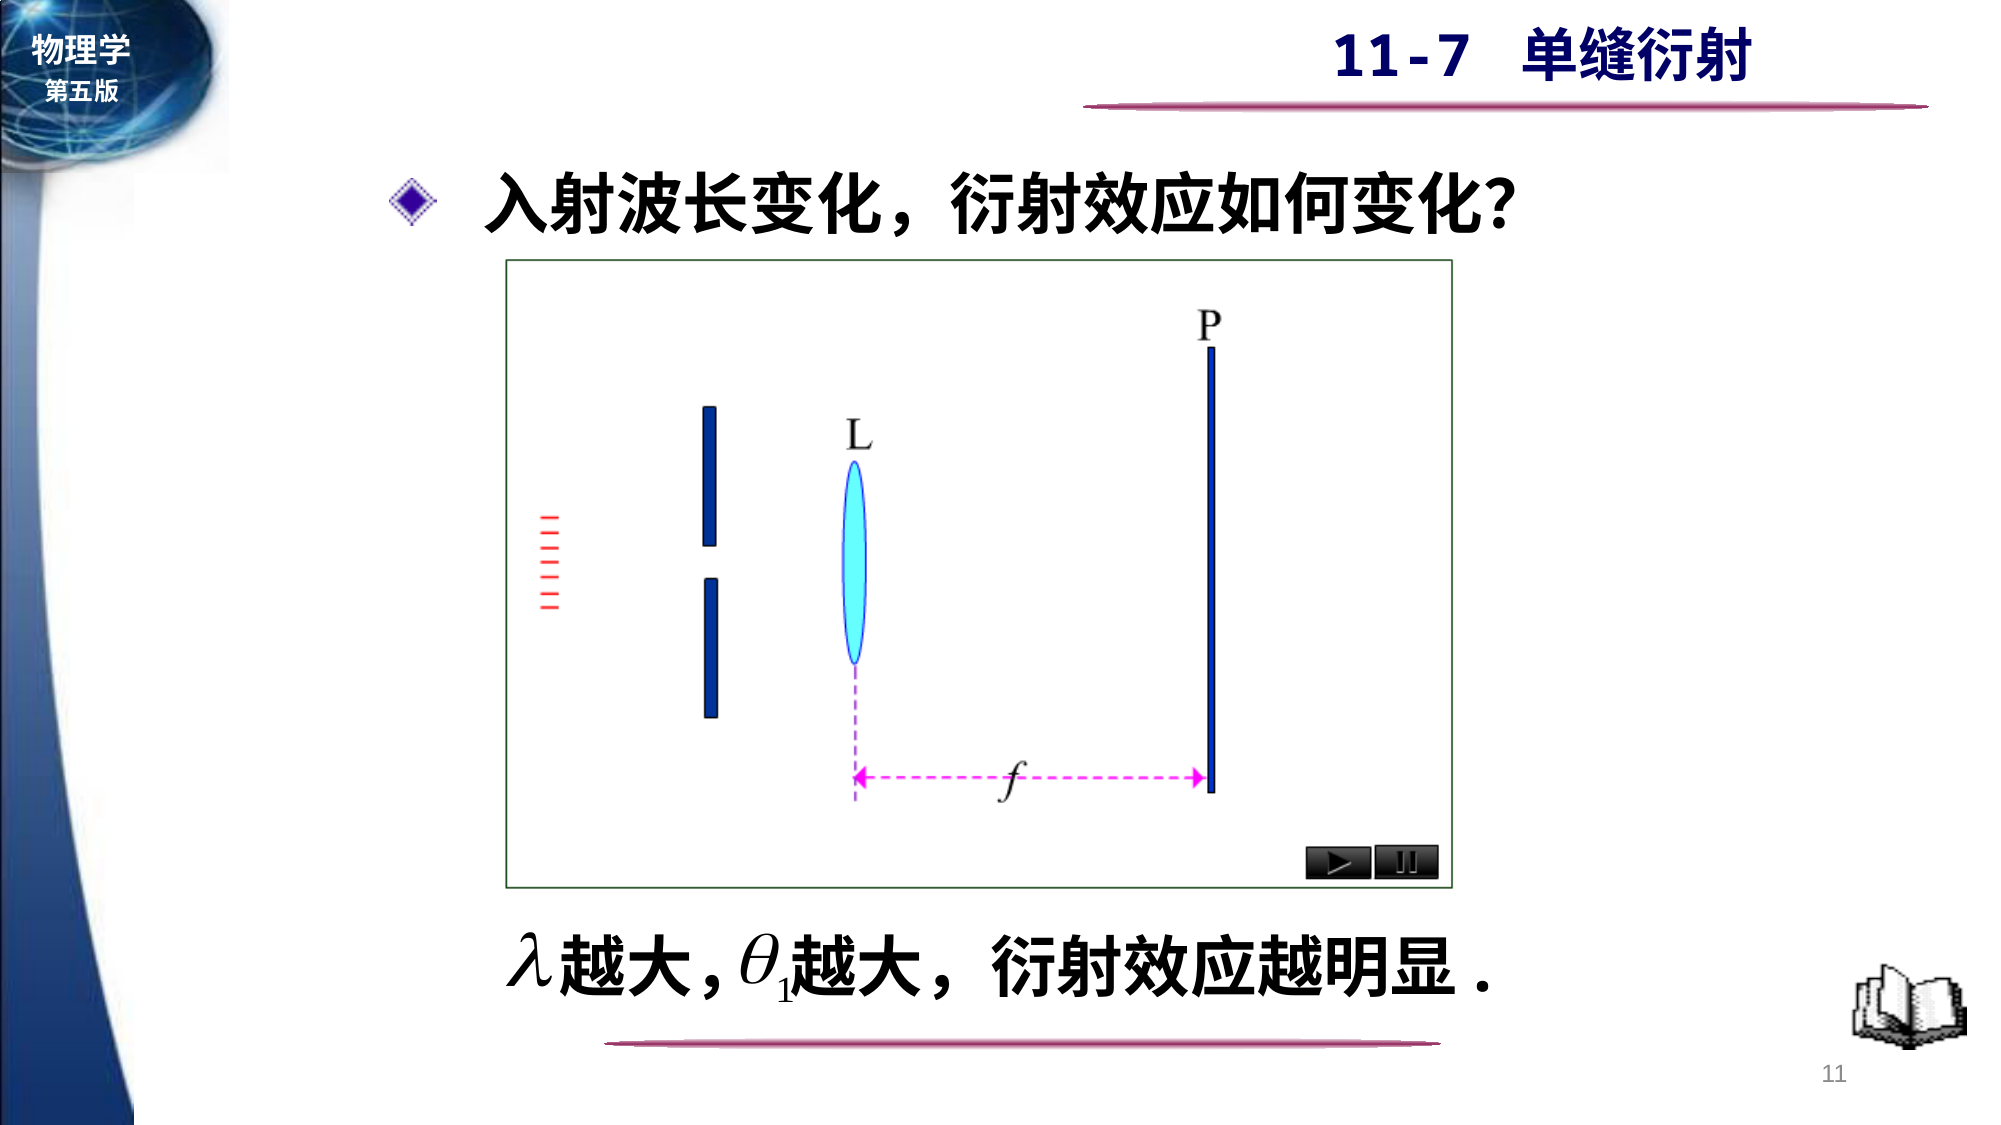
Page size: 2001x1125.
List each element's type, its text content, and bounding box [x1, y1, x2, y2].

picture [412, 258, 1550, 892]
text_box 入射波长变化，衍射效应如何变化？ [374, 154, 1676, 250]
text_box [412, 892, 1550, 1014]
picture [0, 0, 229, 1125]
slide_number 11 [1412, 1042, 1863, 1103]
picture [389, 178, 437, 226]
picture [1850, 962, 1967, 1050]
